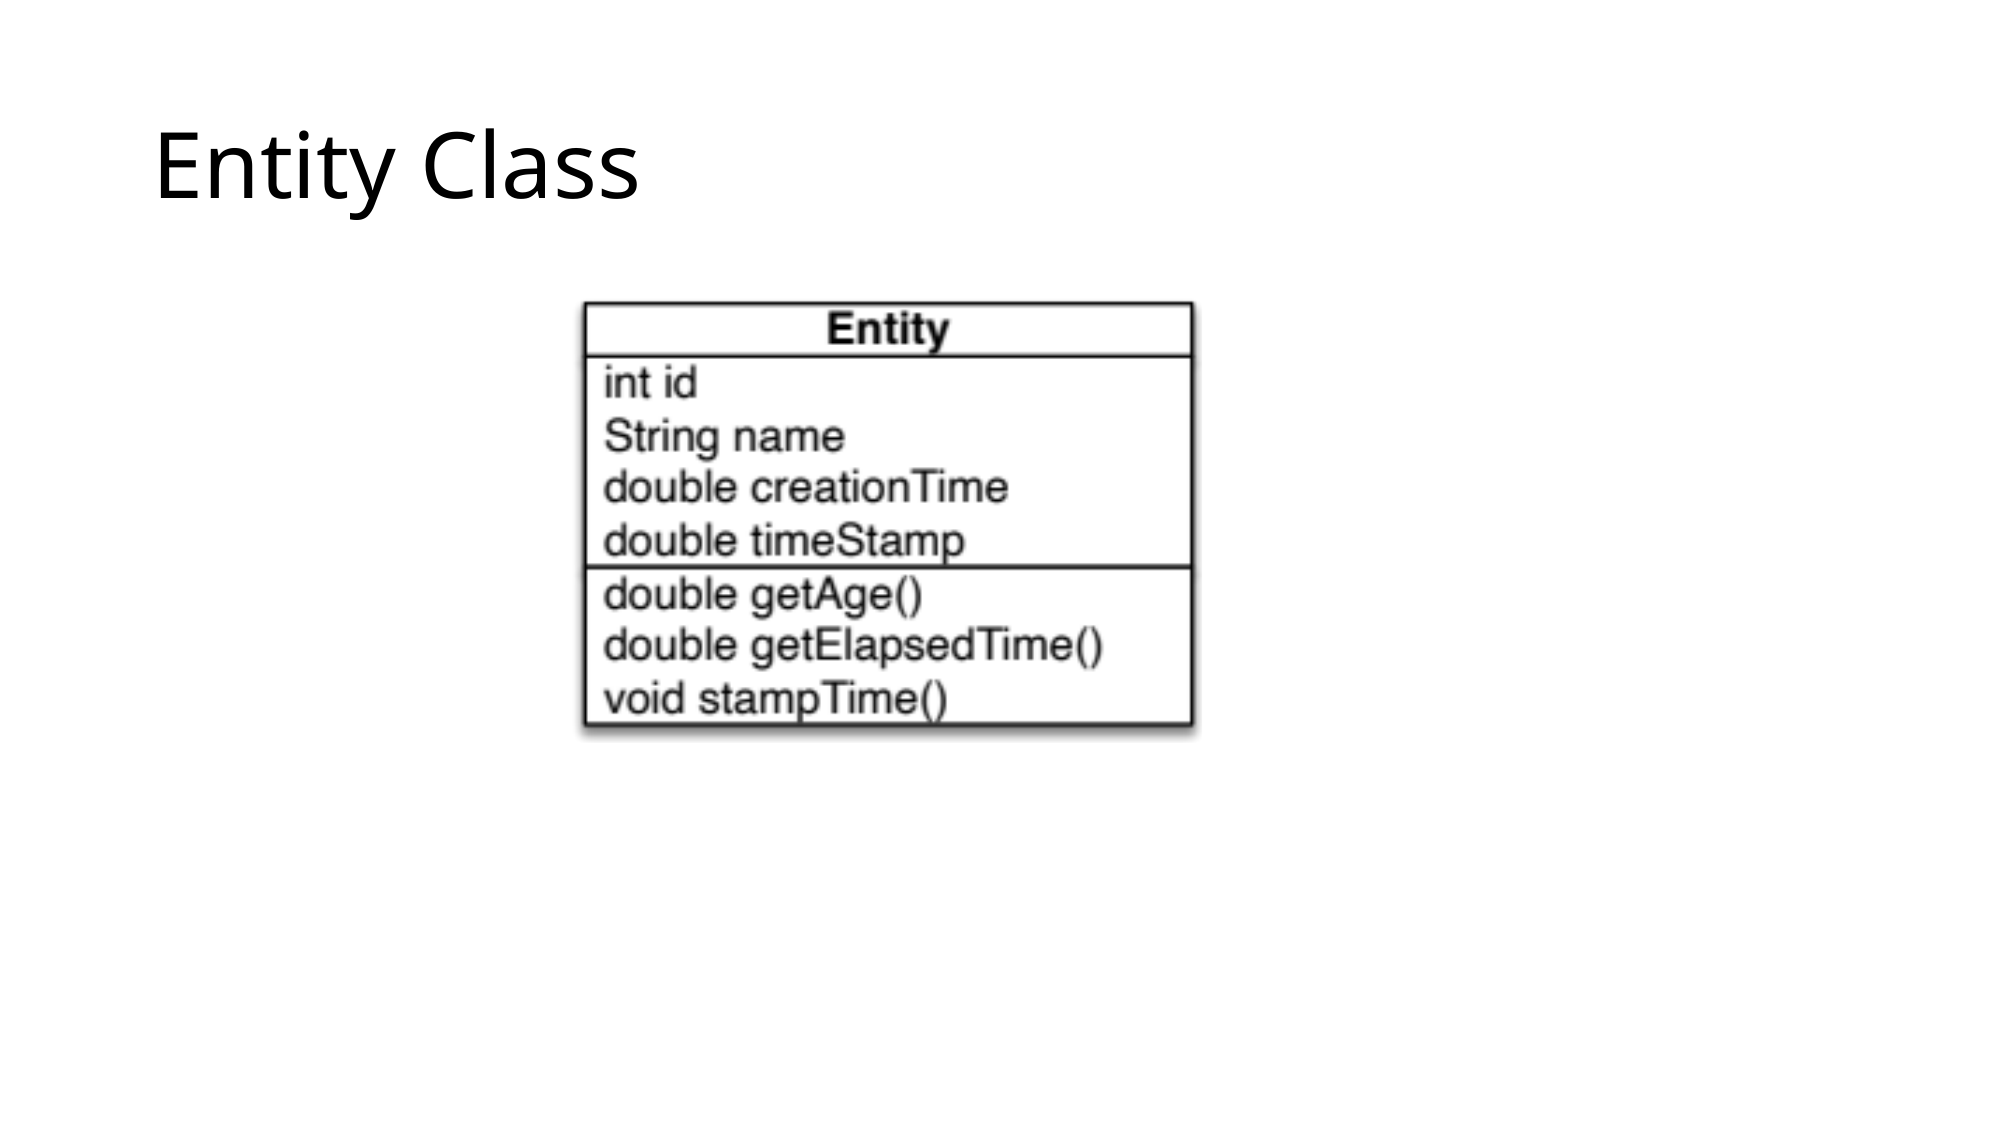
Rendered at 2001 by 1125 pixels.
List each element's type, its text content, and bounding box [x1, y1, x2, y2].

title Entity Class [137, 59, 1863, 278]
picture [571, 297, 1203, 744]
